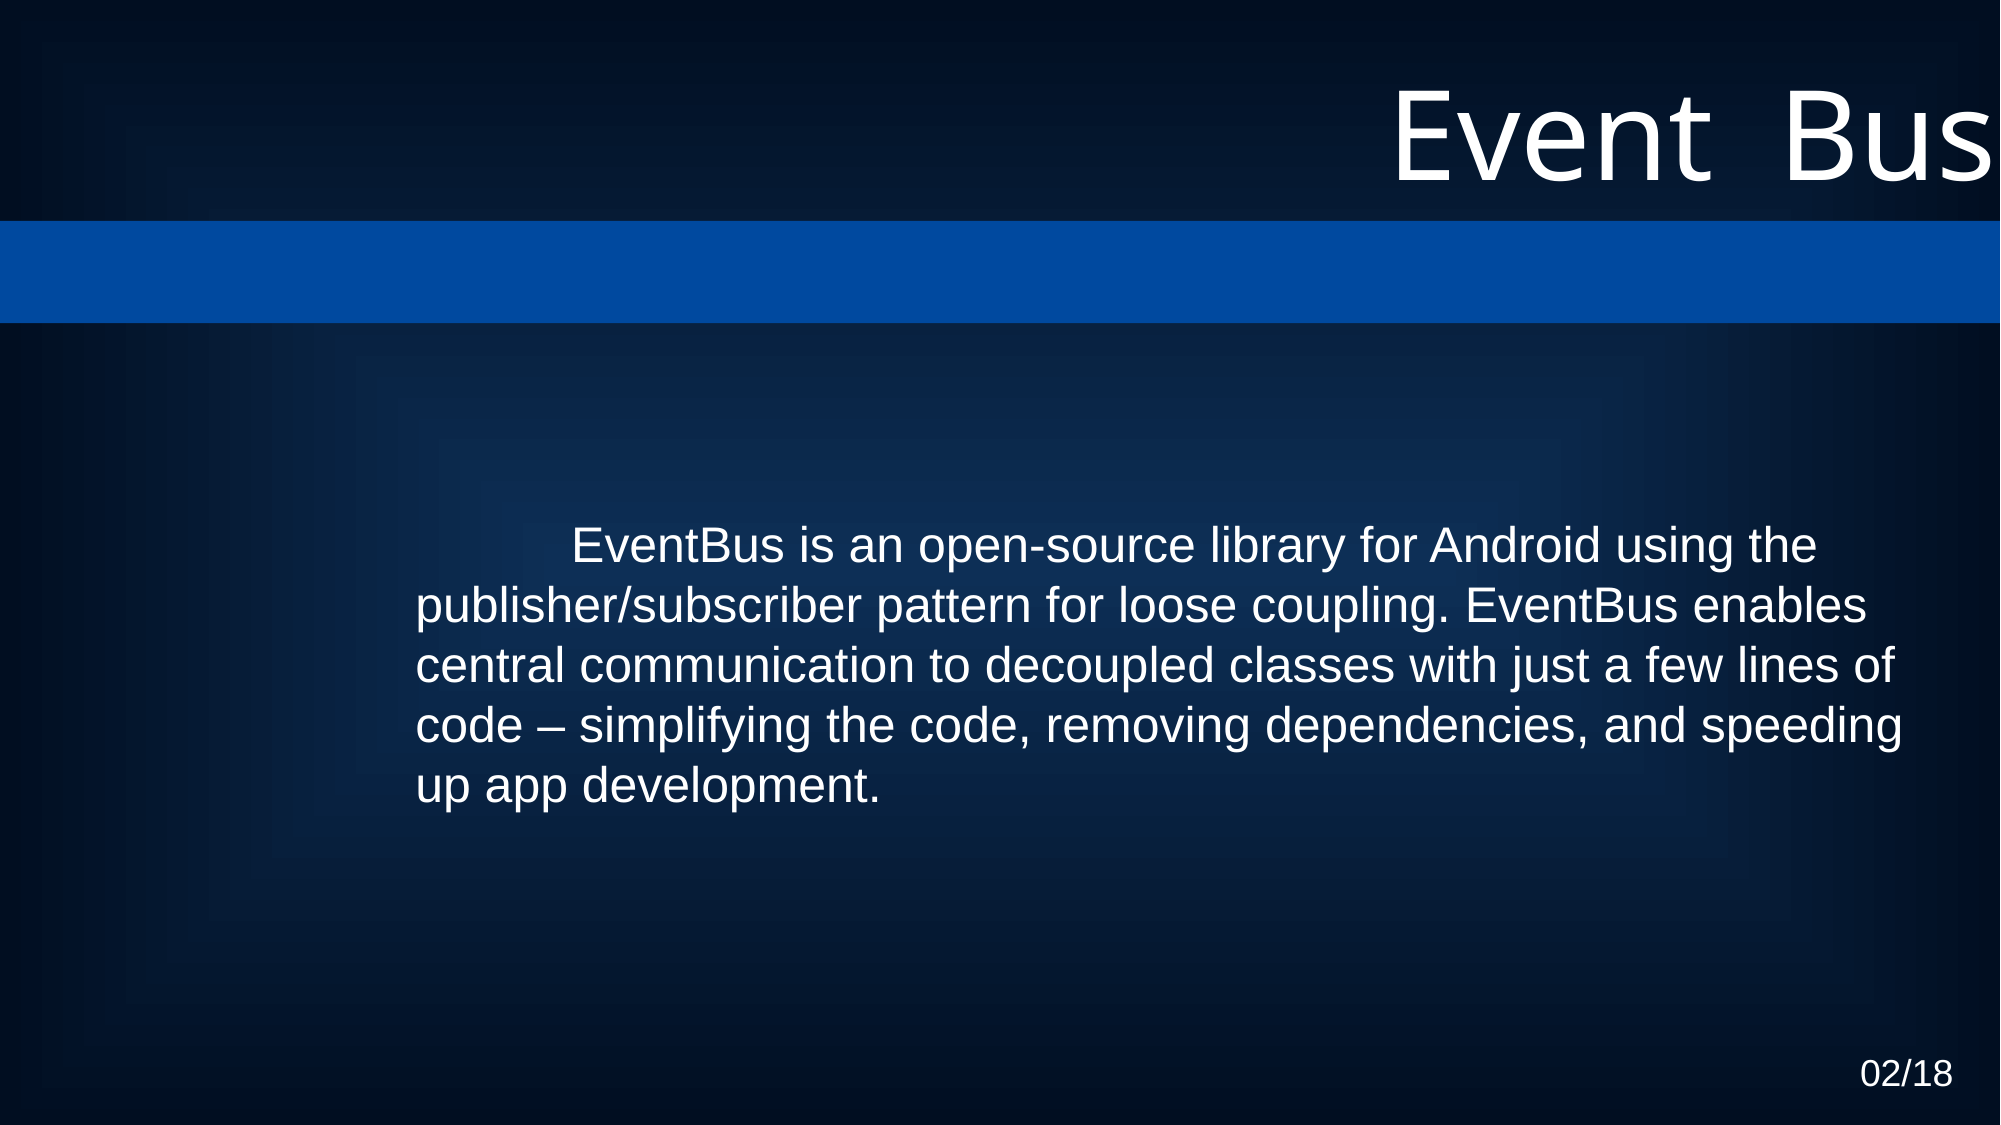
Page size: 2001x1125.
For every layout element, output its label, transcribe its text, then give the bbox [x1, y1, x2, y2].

text_box EventBus is an open-source library for Android using the publisher/subscriber pattern for loose coupling. EventBus enables central communication to decoupled classes with just a few lines of code – simplifying the code, removing dependencies, and speeding up app development. [400, 505, 1930, 820]
text_box Event Bus [1372, 48, 2000, 214]
text_box [0, 324, 2000, 1125]
text_box [0, 0, 2000, 220]
text_box 02/18 [1845, 1041, 2000, 1102]
text_box [0, 220, 2000, 324]
